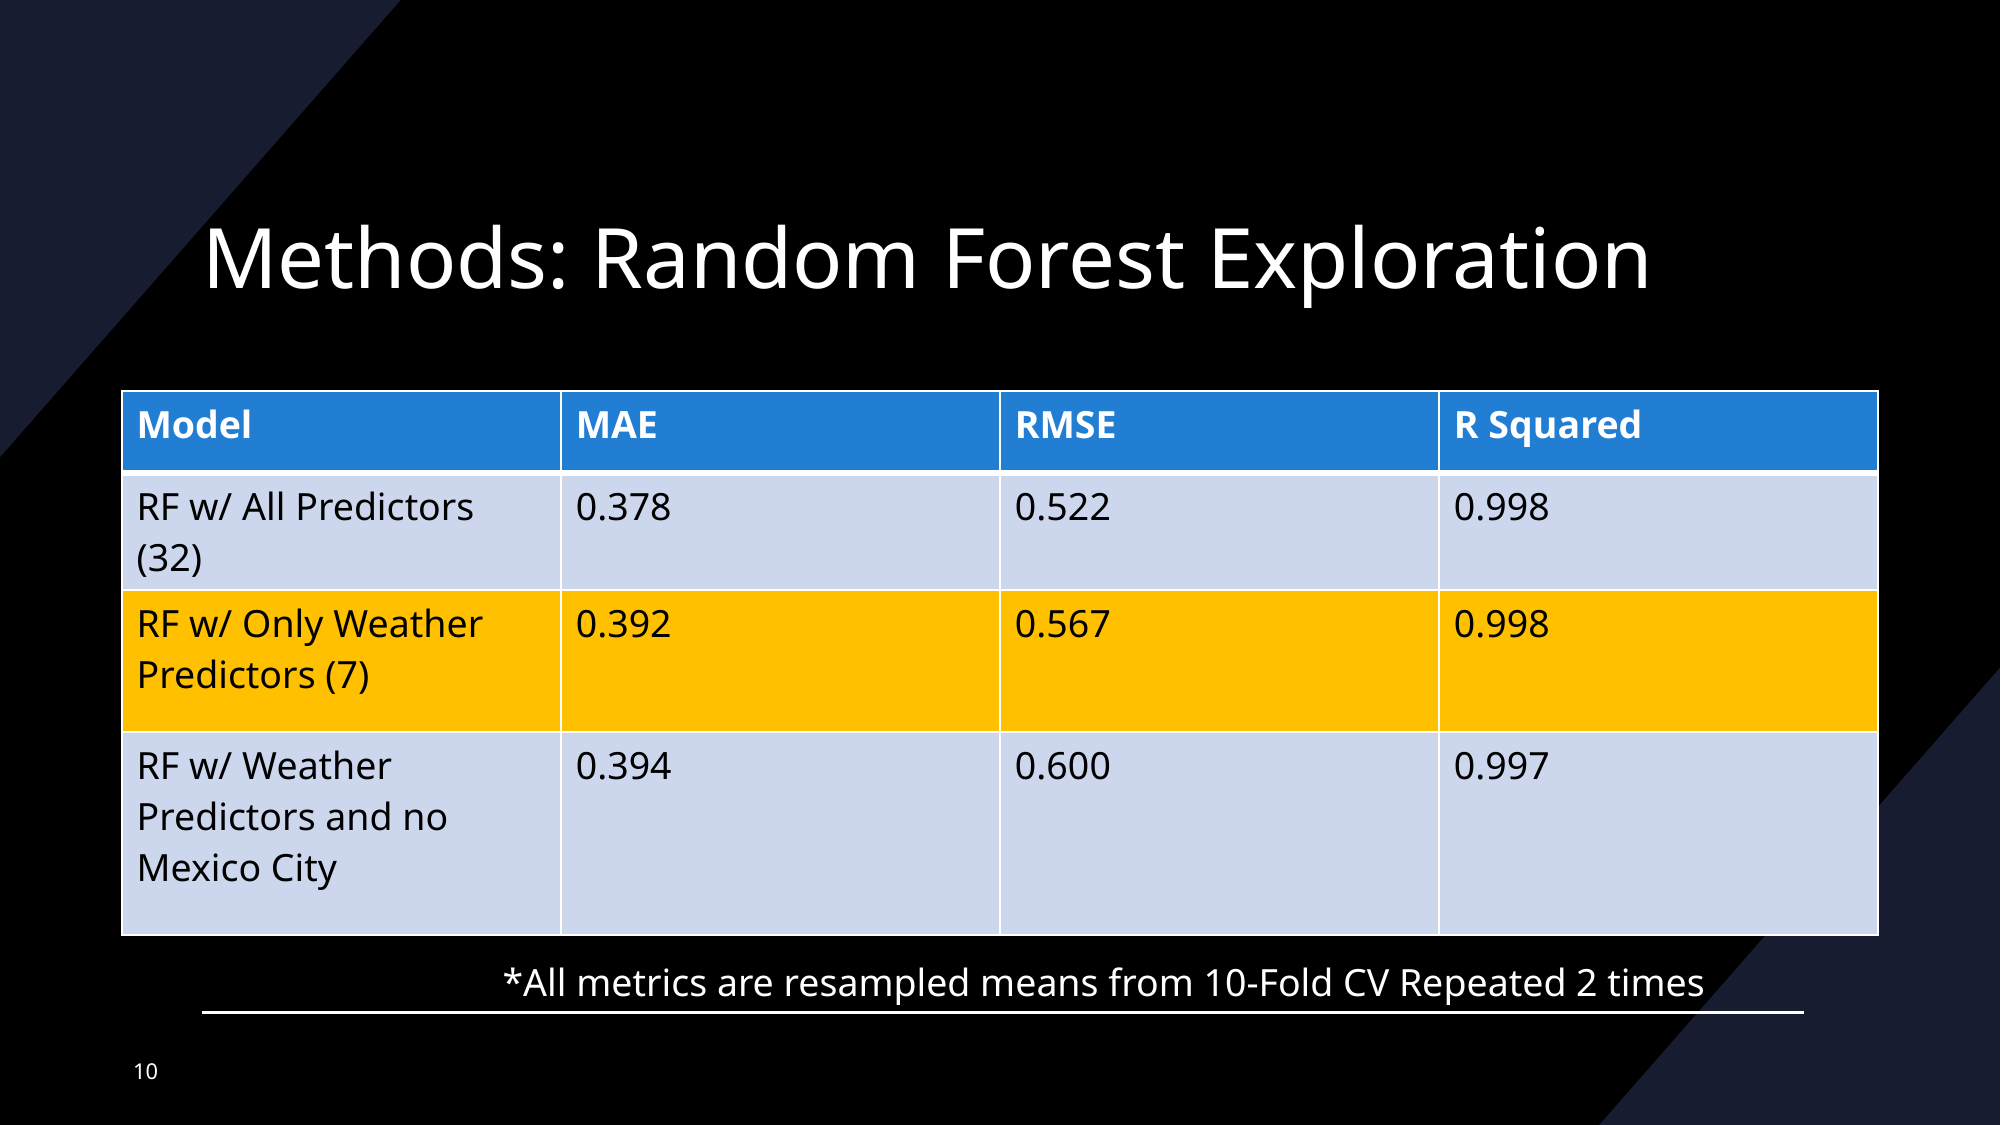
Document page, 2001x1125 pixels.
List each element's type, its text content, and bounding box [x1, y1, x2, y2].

table_cell 0.392 [562, 591, 999, 731]
table_header RMSE [1001, 392, 1438, 470]
table_cell 0.998 [1440, 591, 1877, 731]
table_cell 0.600 [1001, 733, 1438, 934]
title Methods: Random Forest Exploration [187, 143, 1813, 367]
table_cell RF w/ Only Weather Predictors (7) [123, 591, 560, 731]
table_cell RF w/ All Predictors (32) [123, 476, 560, 589]
table_header Model [123, 392, 560, 470]
slide_number 10 [70, 1042, 173, 1103]
table_cell 0.997 [1440, 733, 1877, 934]
table_header MAE [562, 392, 999, 470]
table_cell 0.998 [1440, 476, 1877, 589]
table_cell 0.378 [562, 476, 999, 589]
table_cell 0.394 [562, 733, 999, 934]
table_cell 0.567 [1001, 591, 1438, 731]
text_box *All metrics are resampled means from 10-Fold CV Repeated 2 times [440, 951, 1721, 1012]
table_cell RF w/ Weather Predictors and no Mexico City [123, 733, 560, 934]
table_header R Squared [1440, 392, 1877, 470]
table_cell 0.522 [1001, 476, 1438, 589]
